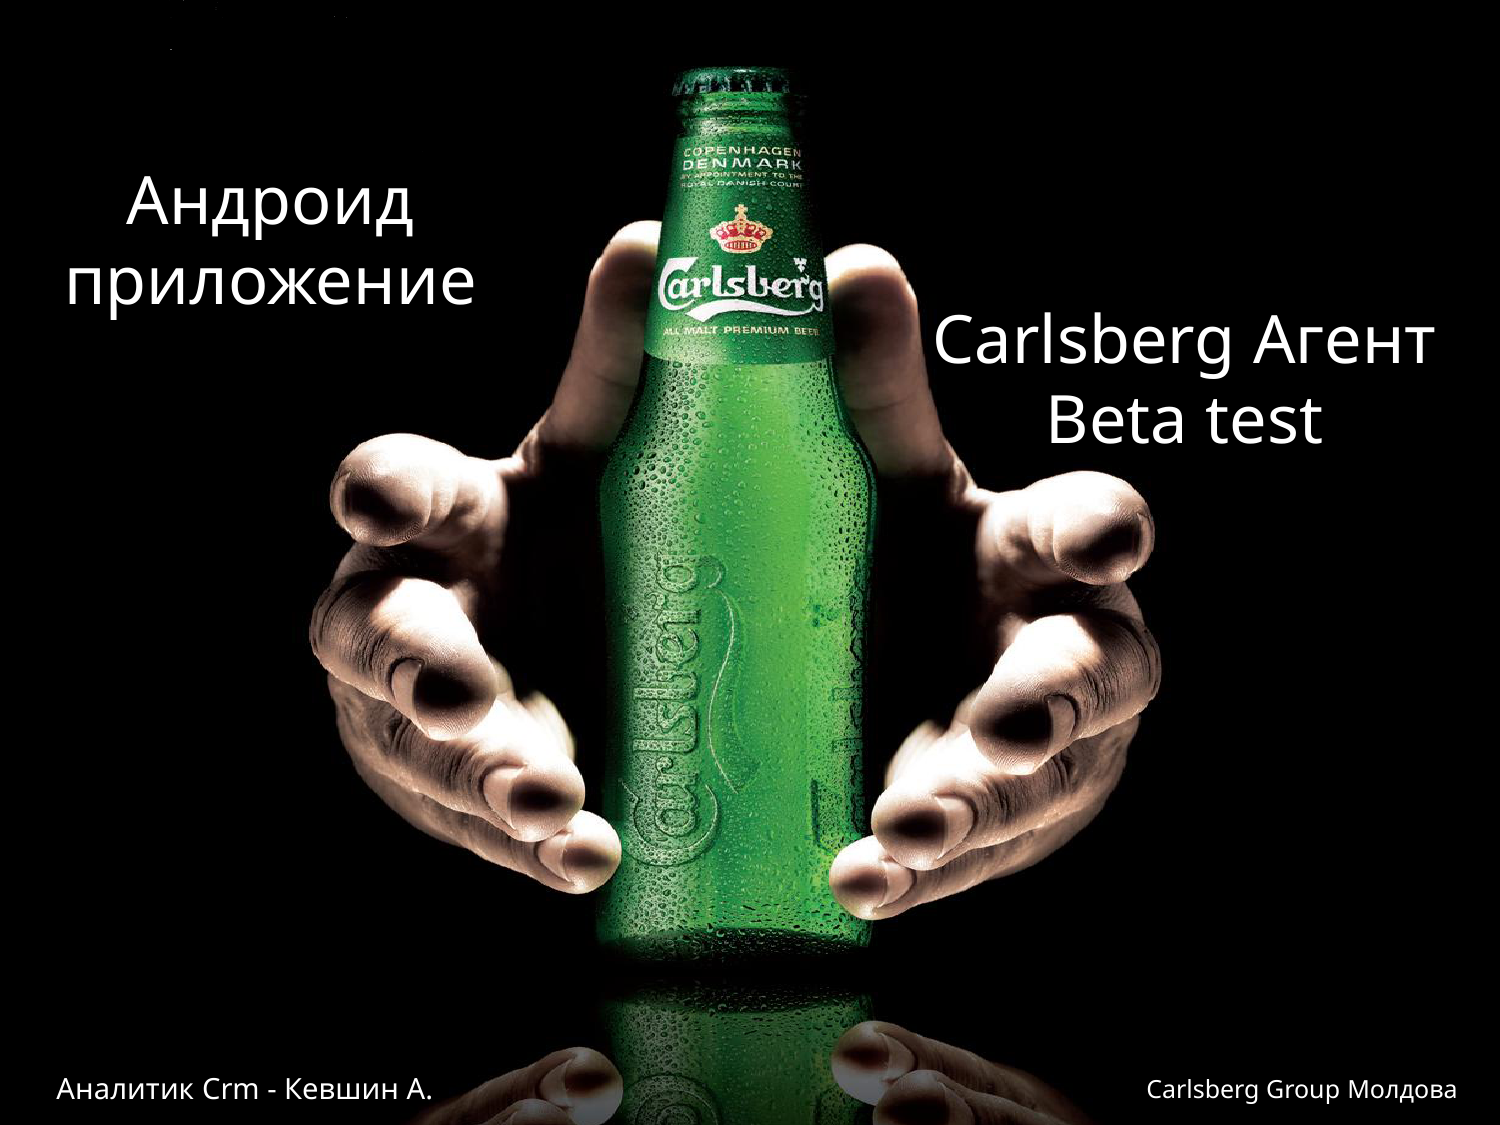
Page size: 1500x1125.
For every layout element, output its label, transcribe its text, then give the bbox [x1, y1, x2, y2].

picture [0, 0, 1500, 1125]
title Андроид приложение [0, 119, 569, 716]
text_box Аналитик Crm - Кевшин А. [0, 964, 567, 1125]
text_box Carlsberg Group Молдова [980, 964, 1500, 1125]
text_box Carlsberg Агент Beta test [887, 178, 1483, 776]
